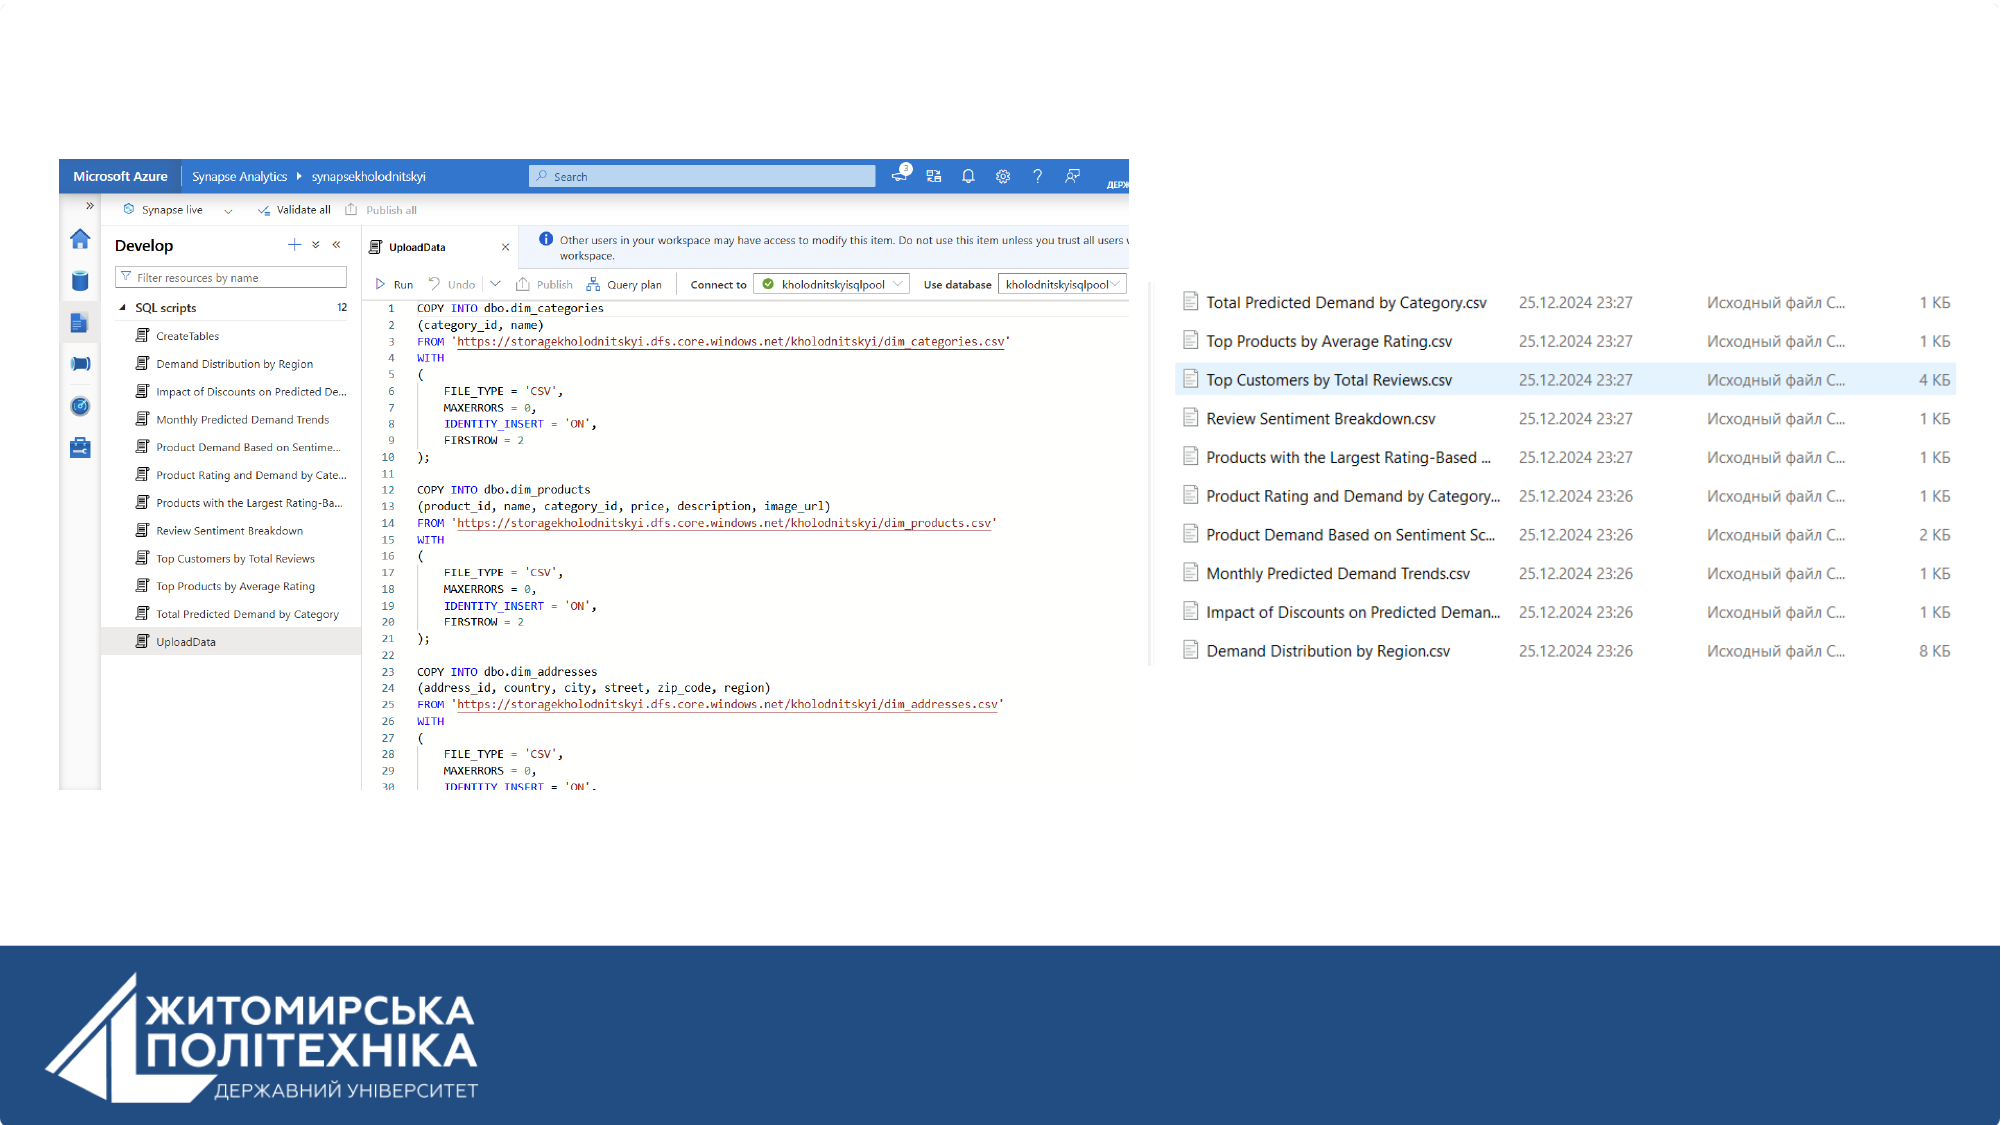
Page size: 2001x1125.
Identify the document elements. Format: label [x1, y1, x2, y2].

picture [0, 3, 2000, 1125]
list [59, 159, 1129, 790]
